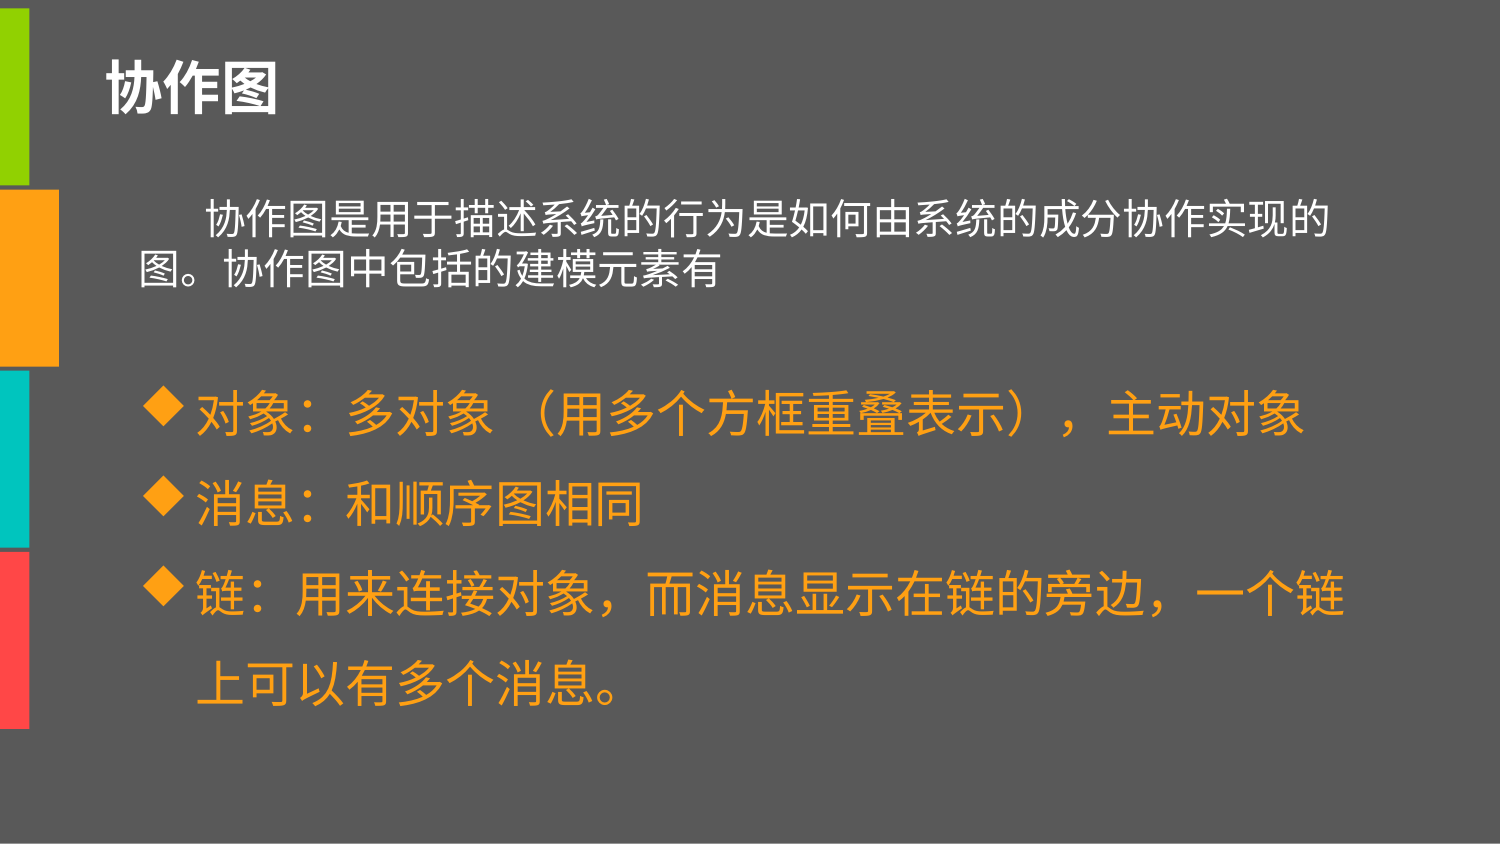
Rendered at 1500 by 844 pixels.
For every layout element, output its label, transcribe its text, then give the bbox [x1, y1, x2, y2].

text_box 协作图 [89, 43, 295, 129]
text_box [0, 6, 32, 187]
text_box [0, 550, 32, 731]
text_box [0, 187, 61, 369]
text_box 协作图是用于描述系统的行为是如何由系统的成分协作实现的图。协作图中包括的建模元素有 对象：多对象 （用多个方框重叠表示），主动对象 消息：和顺序图相同 链：用来连接对象，而消息显示在链的旁边，一个链上可以有多个消息。 [123, 185, 1376, 721]
text_box [0, 369, 32, 550]
